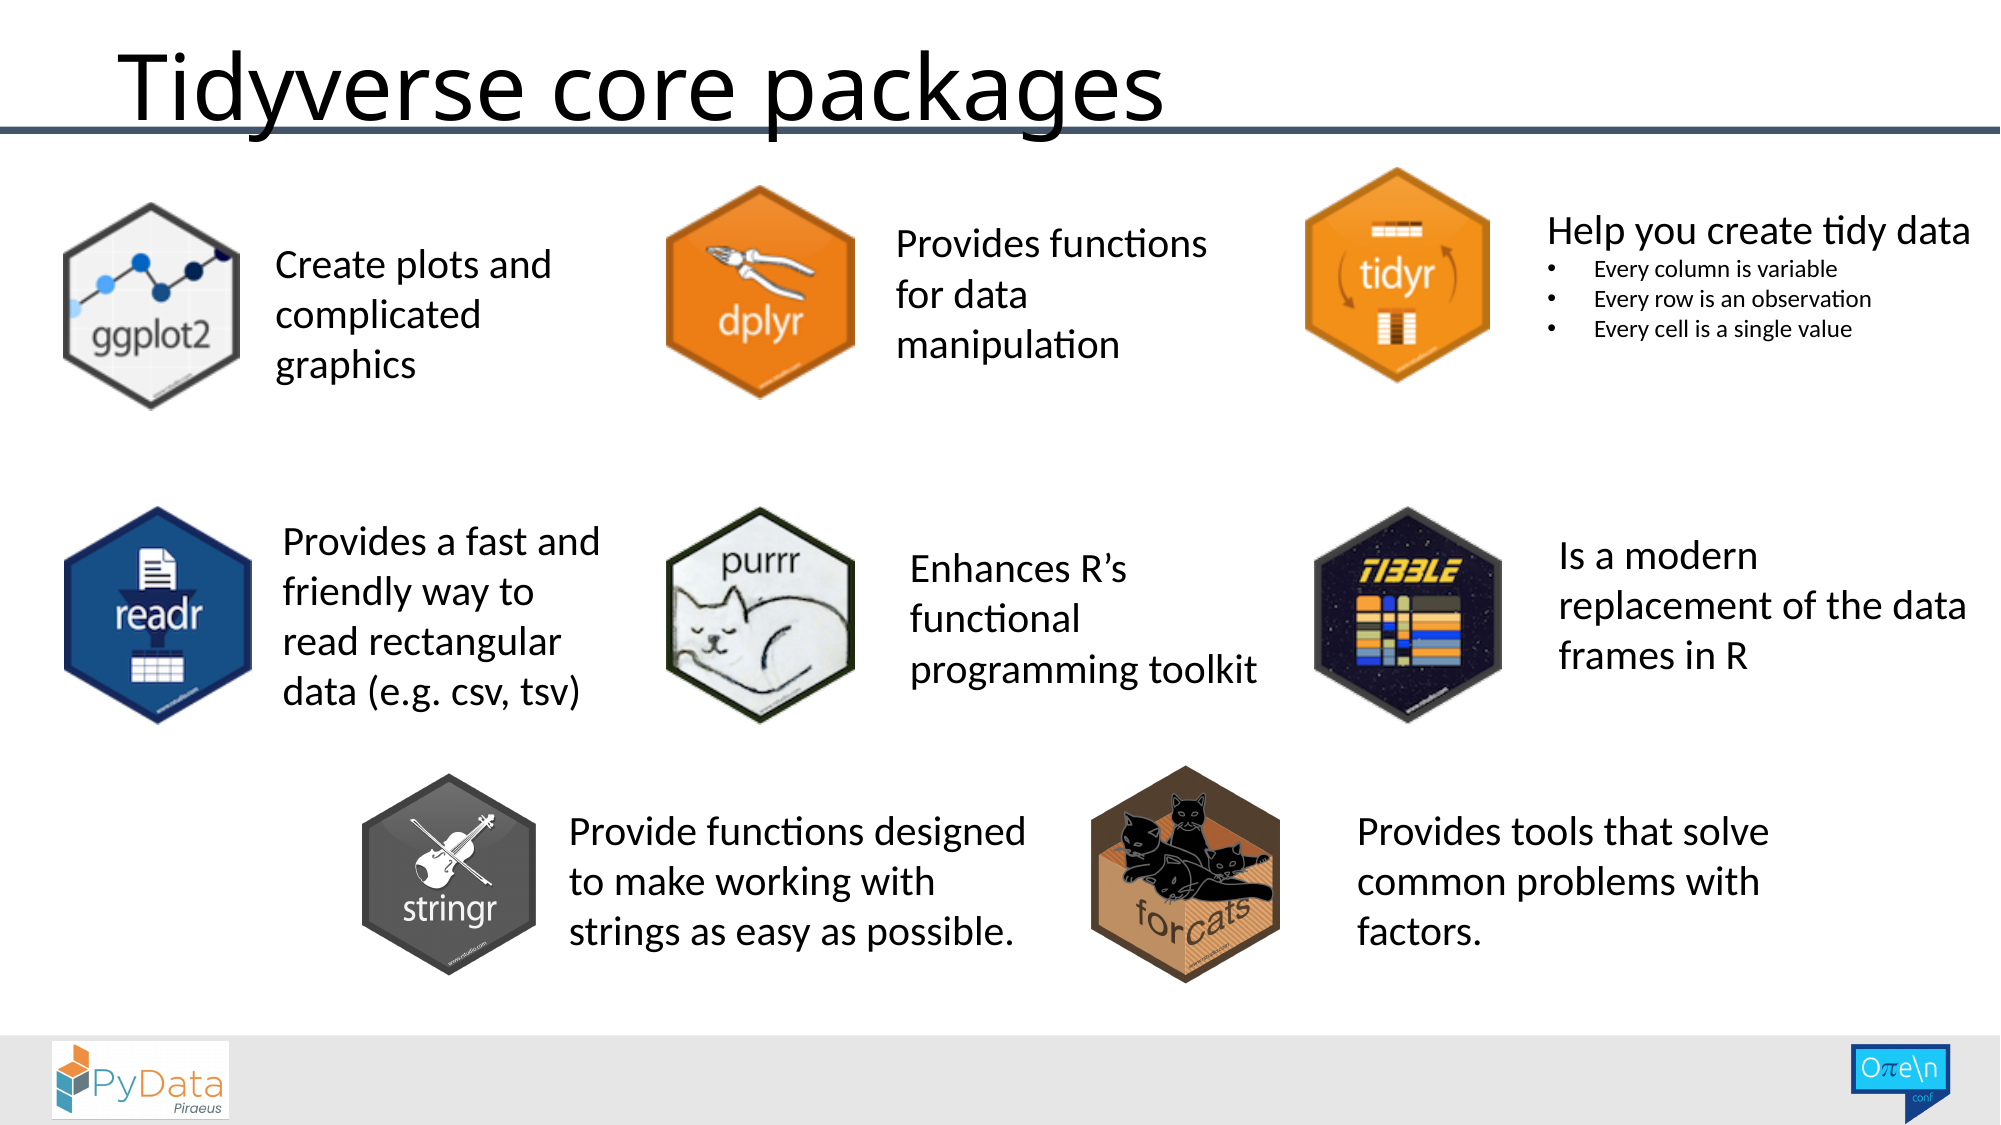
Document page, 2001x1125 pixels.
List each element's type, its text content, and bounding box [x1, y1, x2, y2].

picture [666, 506, 855, 725]
picture [362, 773, 536, 976]
picture [52, 1041, 229, 1124]
text_box Create plots and complicated graphics [260, 229, 622, 395]
text_box Provides a fast and friendly way to read rectangular data (e.g. csv, tsv) [267, 506, 629, 722]
text_box Help you create tidy data Every column is variable Every row is an observation Every cell is a single value [1532, 195, 2000, 351]
text_box Provide functions designed to make working with strings as easy as possible. [554, 796, 1055, 962]
picture [1314, 506, 1502, 725]
picture [666, 185, 855, 400]
picture [64, 506, 252, 725]
title Tidyverse core packages [102, 0, 1828, 200]
text_box Provides tools that solve common problems with factors. [1342, 796, 1829, 992]
picture [63, 202, 240, 411]
picture [1091, 765, 1280, 984]
text_box Is a modern replacement of the data frames in R [1543, 520, 1983, 686]
picture [1305, 167, 1490, 384]
text_box Enhances R’s functional programming toolkit [894, 533, 1304, 699]
text_box Provides functions for data manipulation [880, 208, 1243, 374]
